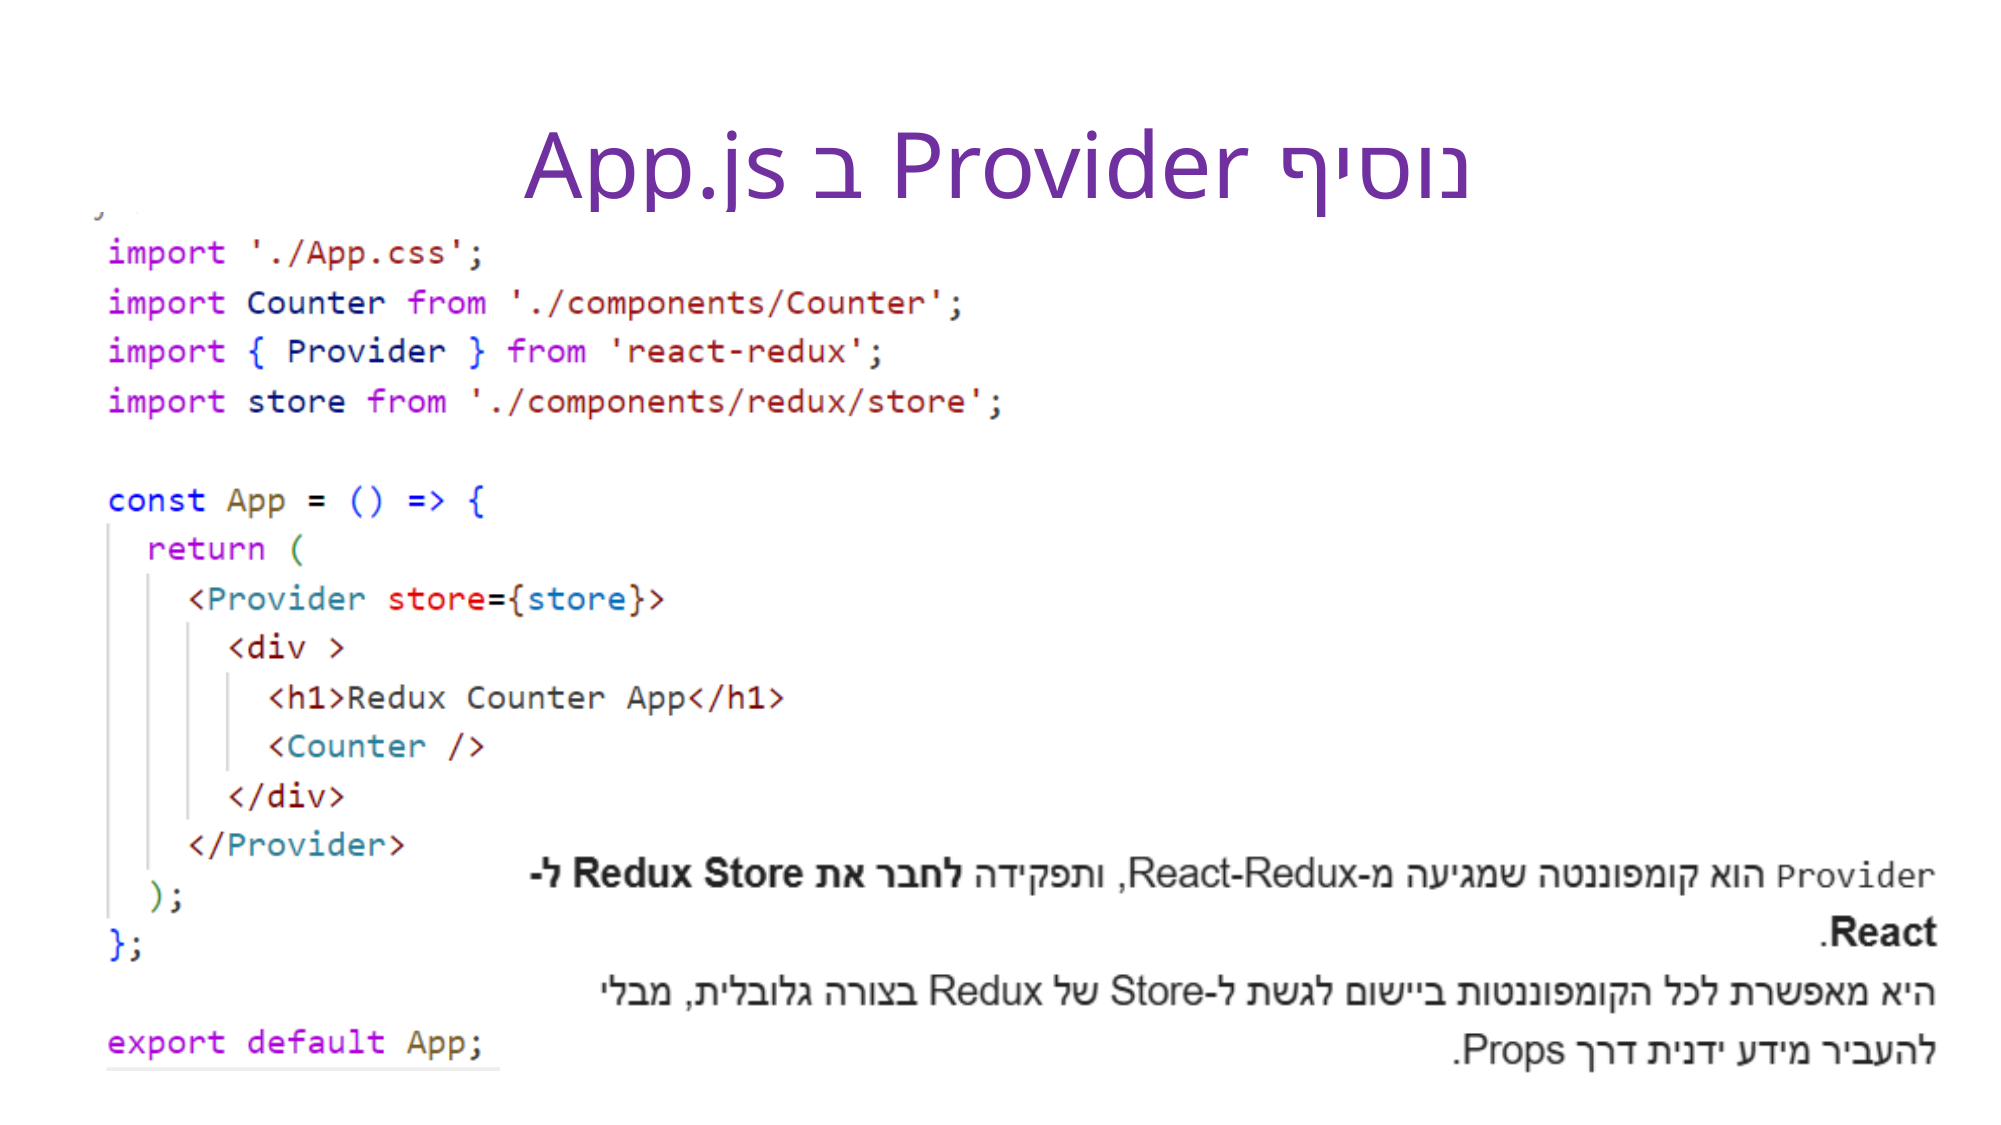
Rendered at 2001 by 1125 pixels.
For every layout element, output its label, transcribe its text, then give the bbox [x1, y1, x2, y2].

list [88, 212, 1092, 1071]
title נוסיף Provider ב App.js [137, 59, 1863, 278]
picture [500, 835, 1958, 1099]
